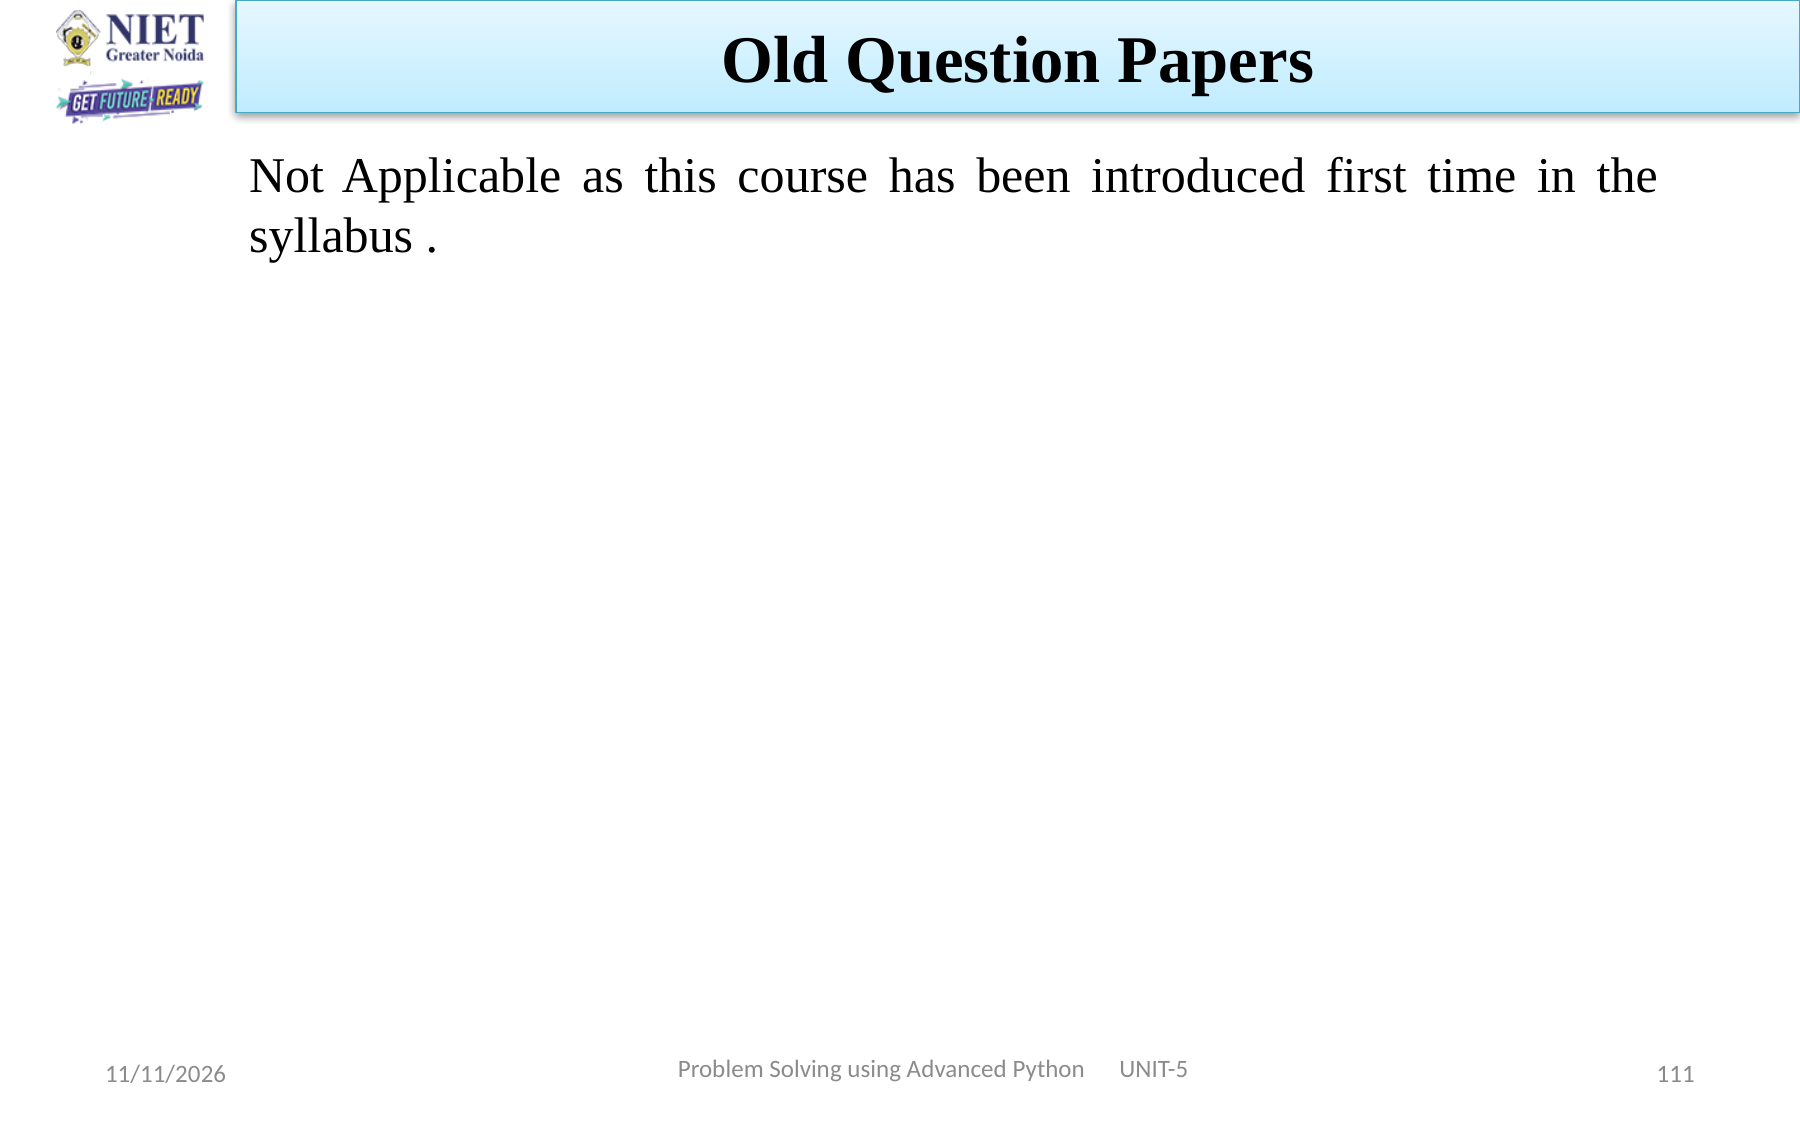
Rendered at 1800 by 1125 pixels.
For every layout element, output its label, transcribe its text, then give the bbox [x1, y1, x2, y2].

footer Problem Solving using Advanced Python UNIT-5 [427, 1037, 1440, 1098]
slide_number 111 [1290, 1042, 1710, 1103]
list Not Applicable as this course has been introduced first time in the syllabus . [234, 134, 1675, 960]
picture [22, 0, 237, 135]
text_box Old Question Papers [238, 0, 1800, 113]
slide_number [90, 1042, 510, 1103]
